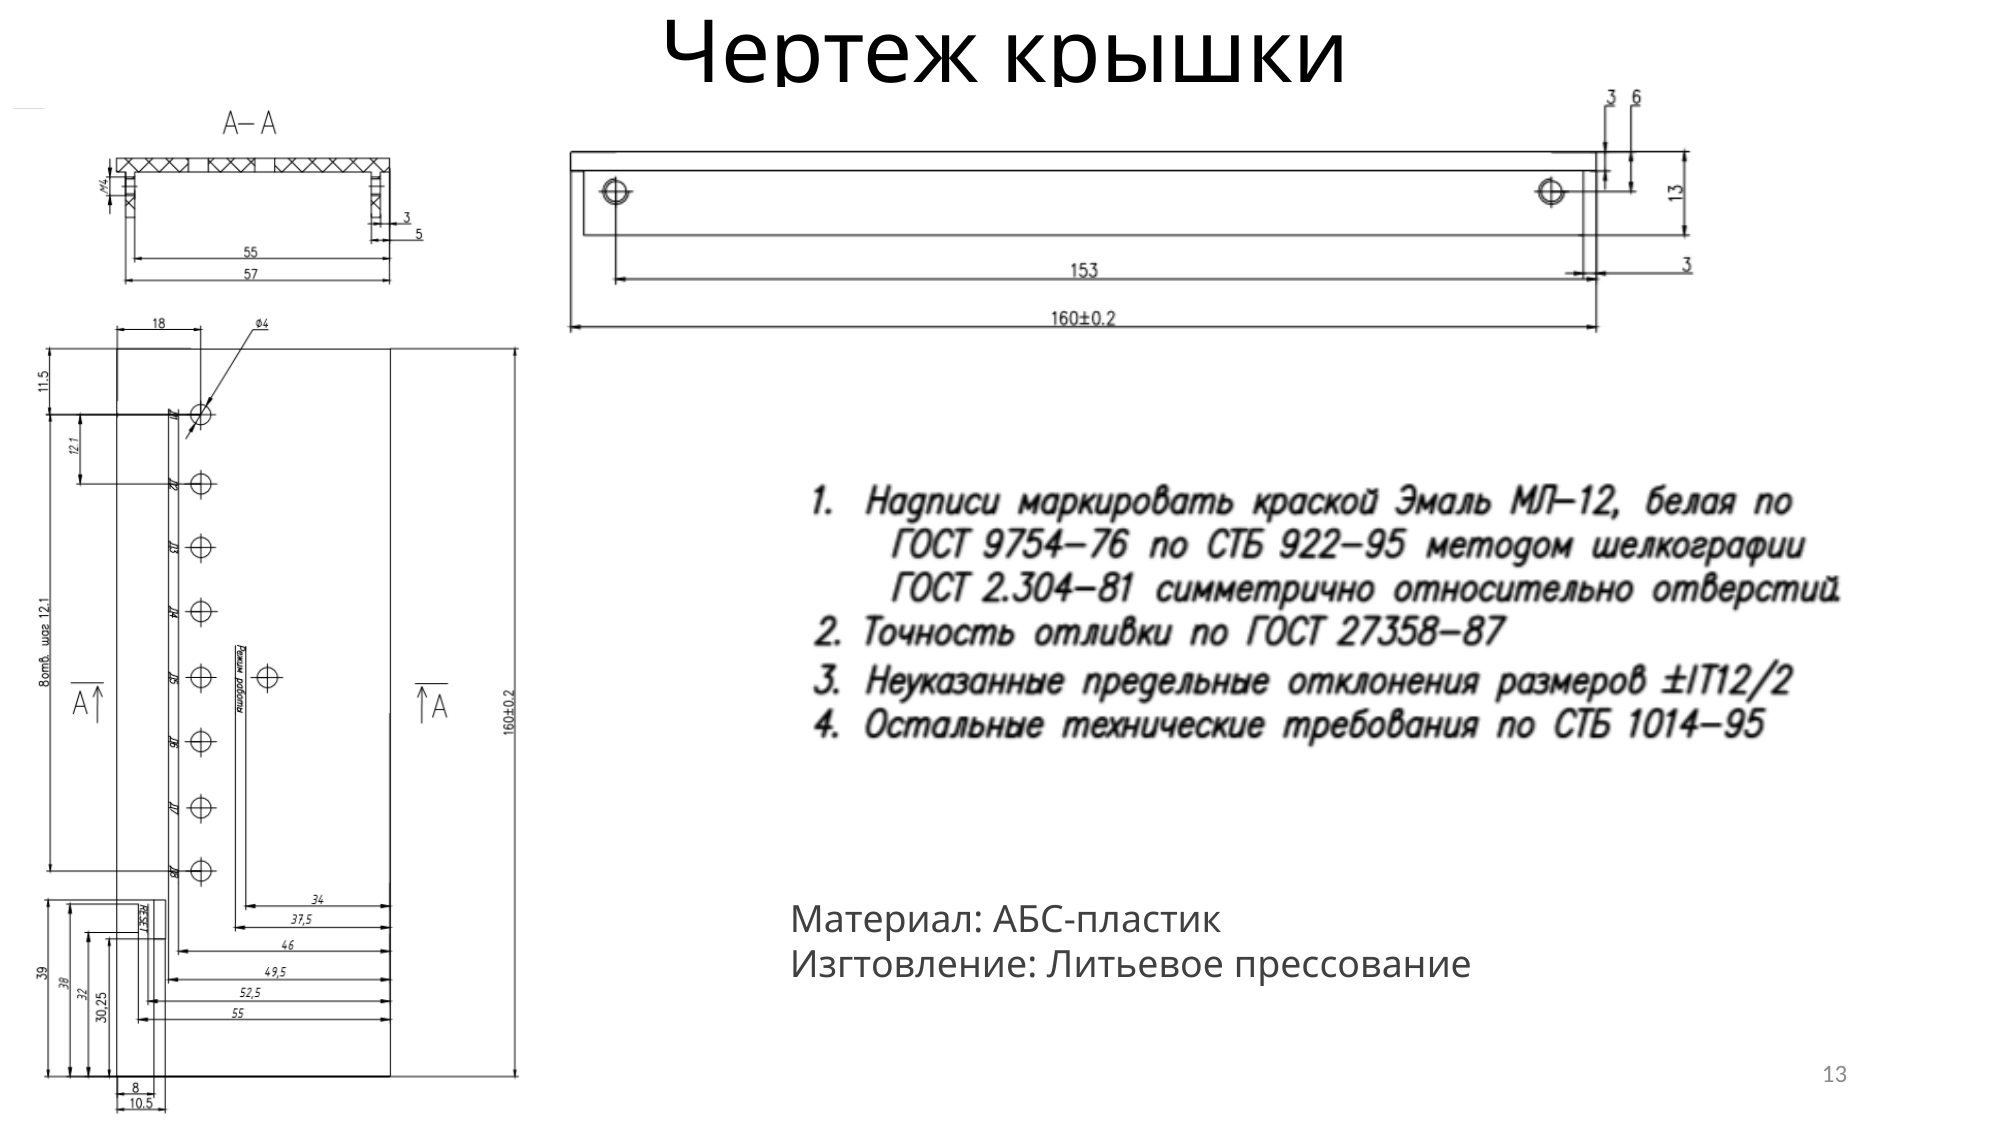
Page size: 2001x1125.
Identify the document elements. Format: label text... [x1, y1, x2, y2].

title Чертеж крышки [180, 0, 1830, 109]
picture [554, 87, 1703, 345]
text_box Материал: АБС-пластик​ Изгтовление: Литьевое прессование [774, 887, 1733, 993]
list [13, 108, 522, 1122]
slide_number 13 [1412, 1042, 1863, 1103]
picture [774, 448, 1869, 781]
